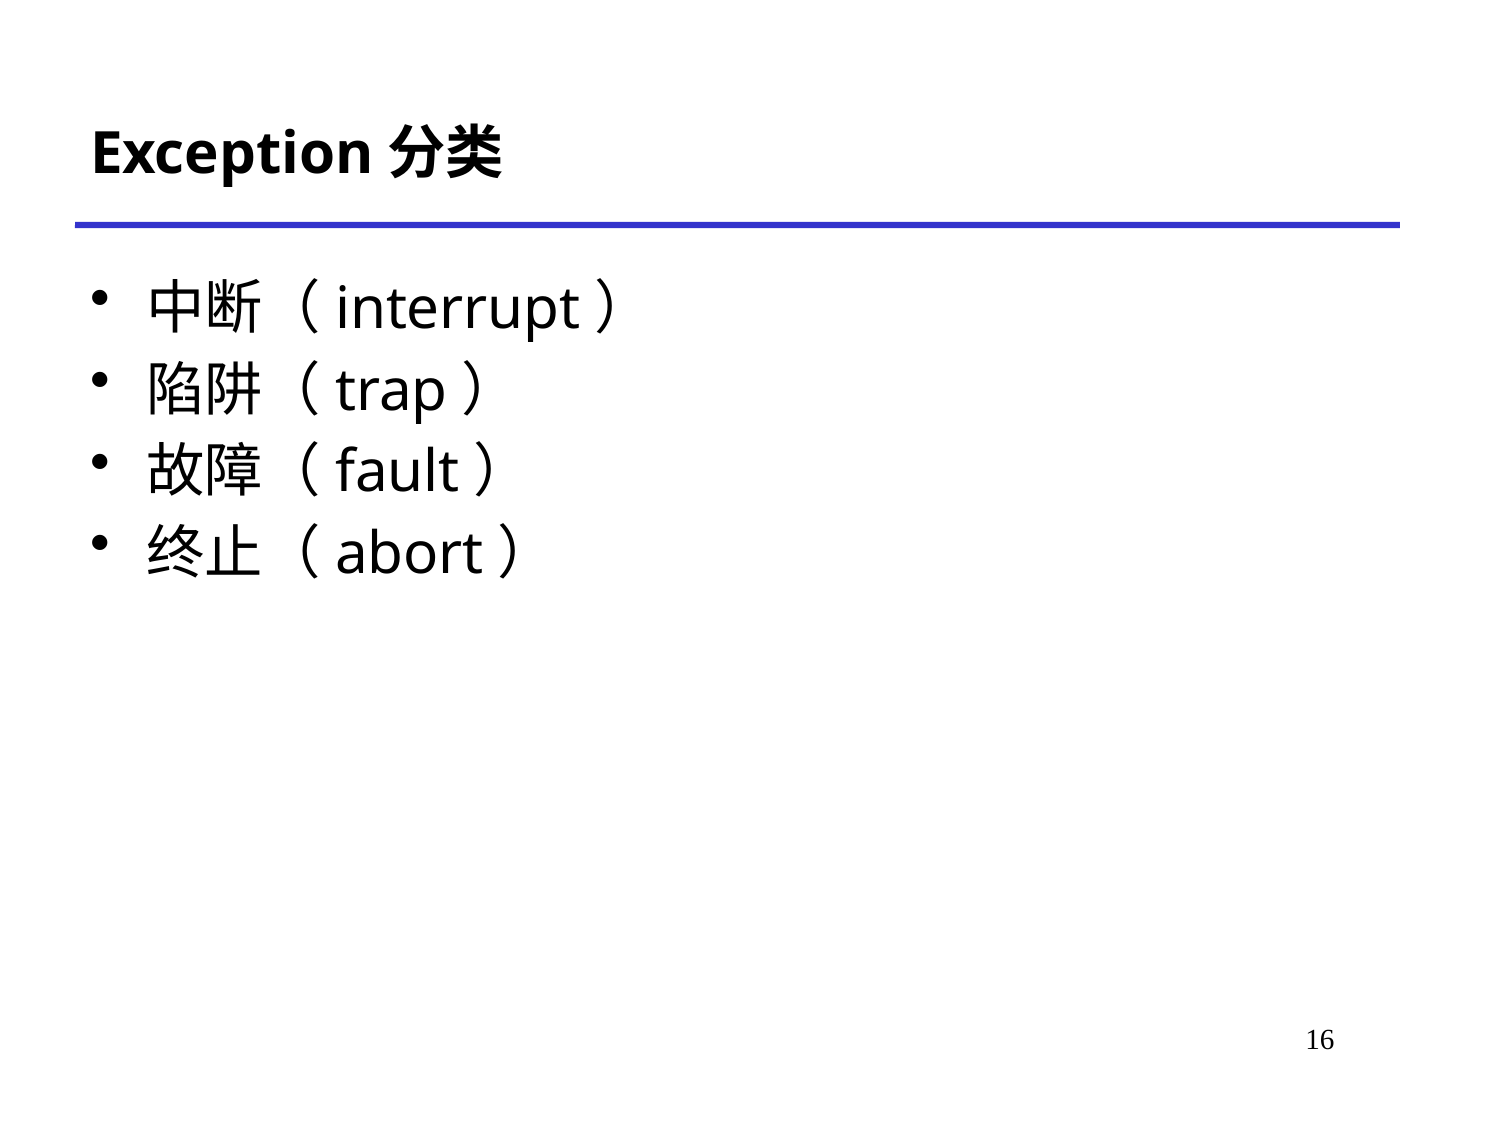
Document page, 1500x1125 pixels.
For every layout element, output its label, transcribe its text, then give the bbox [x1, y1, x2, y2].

title Exception分类 [75, 75, 1400, 225]
slide_number * [1137, 1012, 1350, 1088]
list 中断（interrupt） 陷阱（trap） 故障（fault） 终止（abort） [75, 262, 1438, 988]
